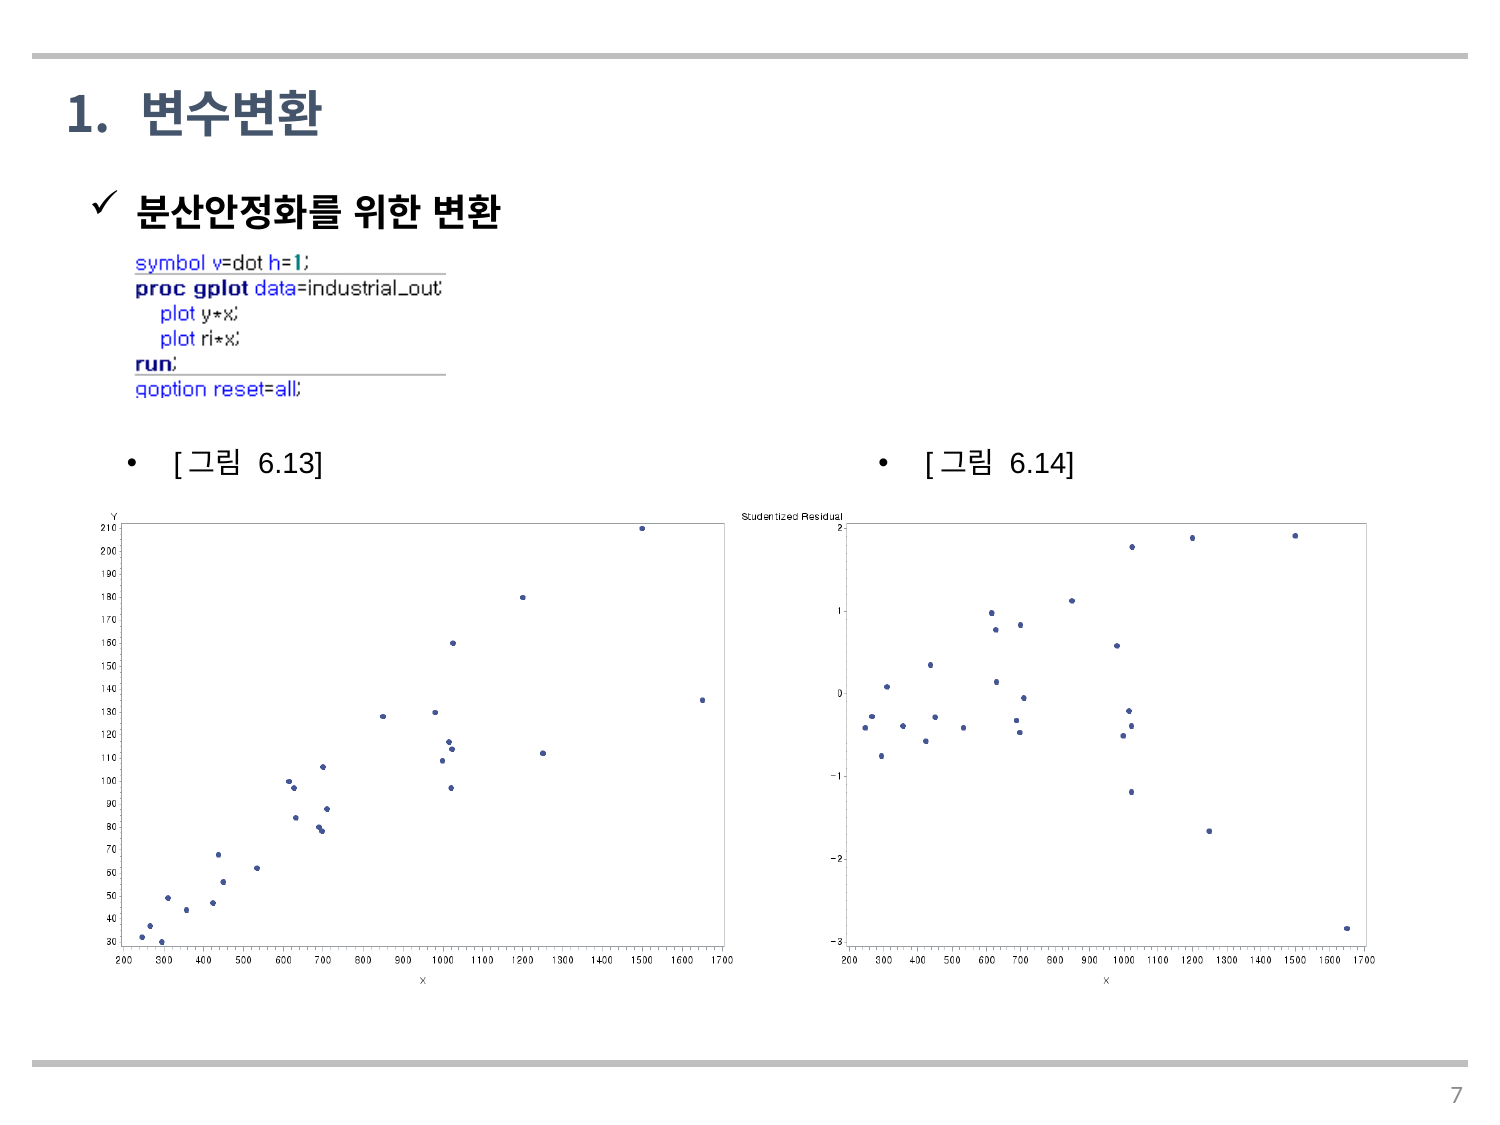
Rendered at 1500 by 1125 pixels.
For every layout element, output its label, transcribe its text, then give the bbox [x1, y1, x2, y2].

text_box [그림 6.13] [112, 419, 642, 487]
text_box 변수변환 [50, 75, 968, 151]
text_box [그림 6.14] [863, 419, 1394, 487]
picture [95, 510, 1379, 992]
text_box 분산안정화를 위한 변환 [74, 158, 952, 241]
picture [132, 253, 446, 398]
